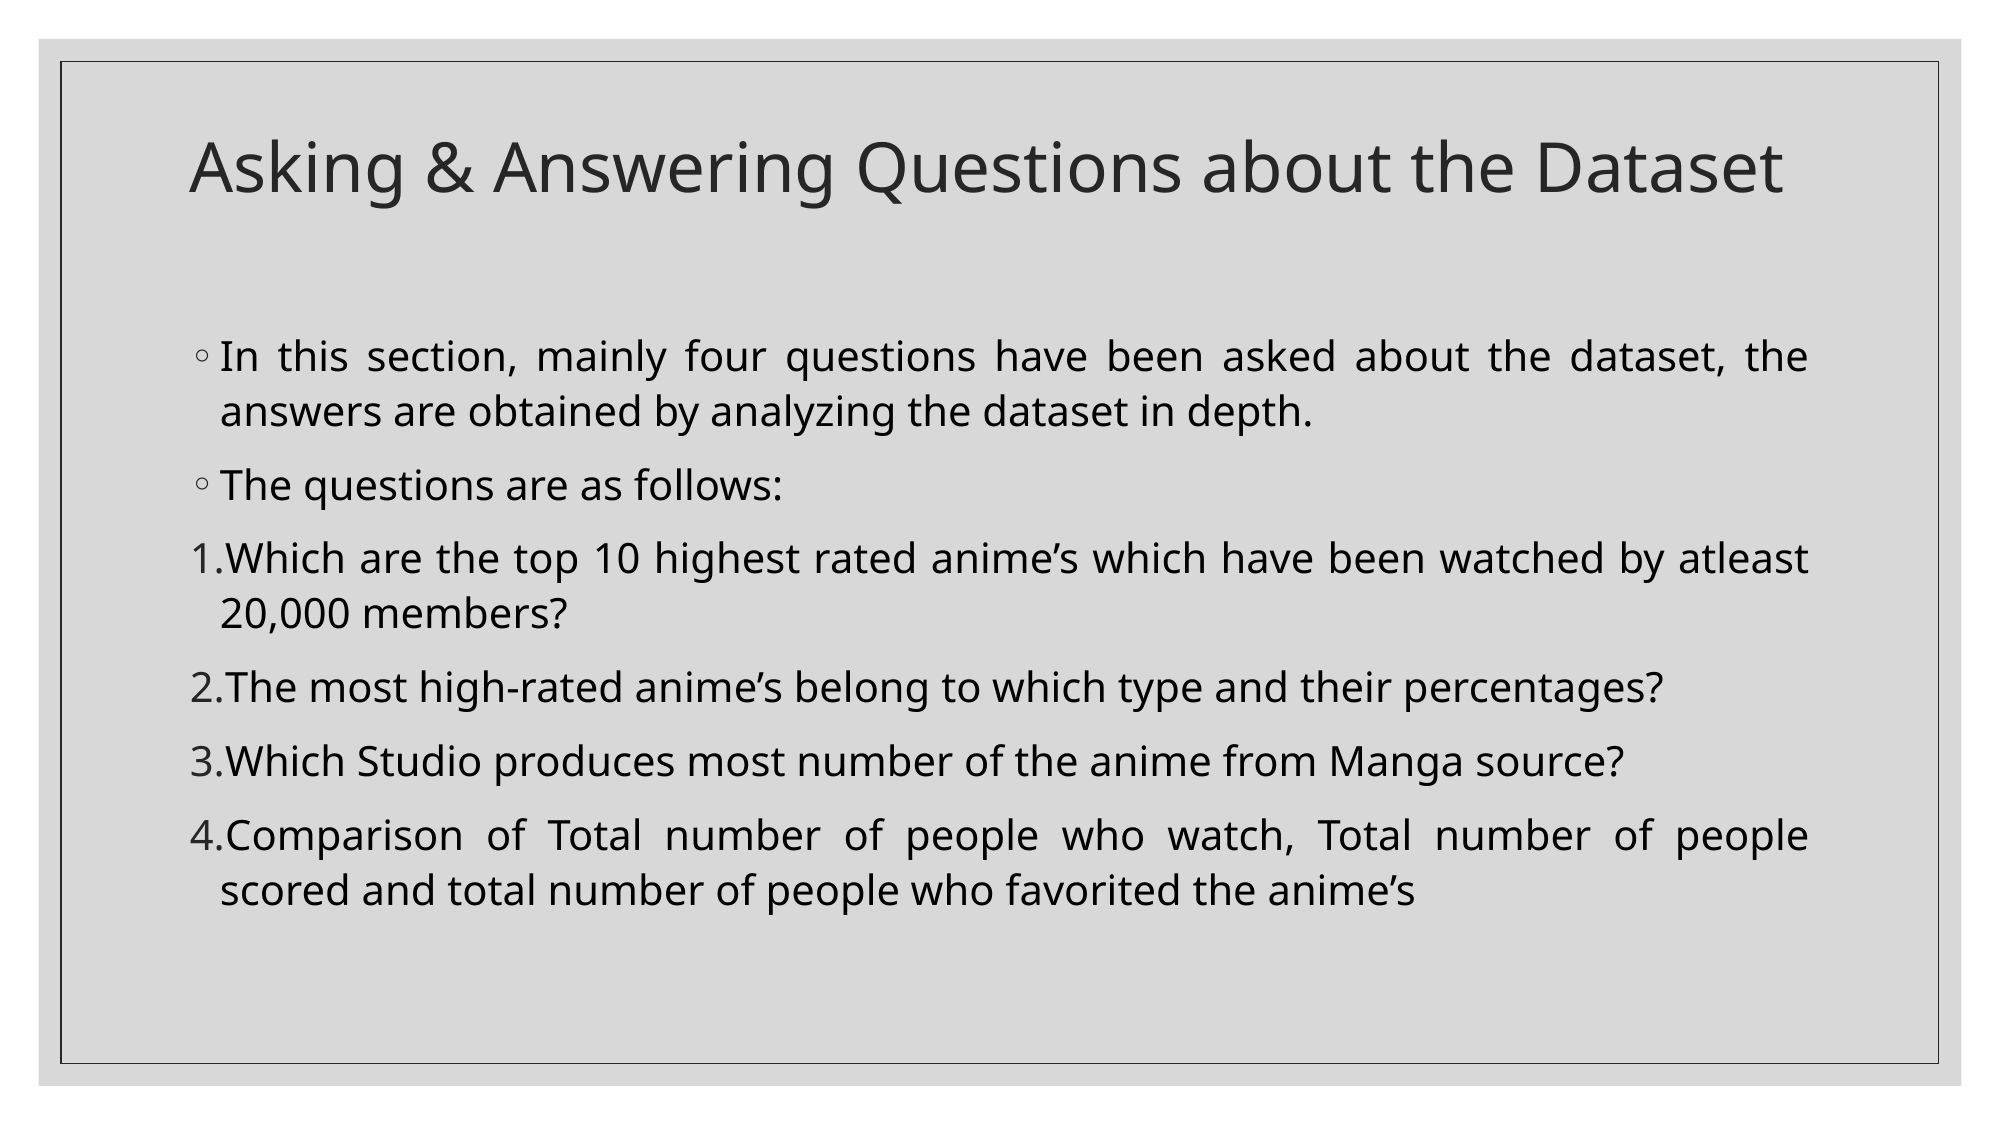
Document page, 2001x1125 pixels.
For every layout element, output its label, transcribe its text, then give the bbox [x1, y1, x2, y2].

list In this section, mainly four questions have been asked about the dataset, the answers are obtained by analyzing the dataset in depth. The questions are as follows: Which are the top 10 highest rated anime’s which have been watched by atleast 20,000 members? The most high-rated anime’s belong to which type and their percentages? Which Studio produces most number of the anime from Manga source? Comparison of Total number of people who watch, Total number of people scored and total number of people who favorited the anime’s [174, 317, 1825, 977]
title Asking & Answering Questions about the Dataset [174, 105, 1825, 317]
